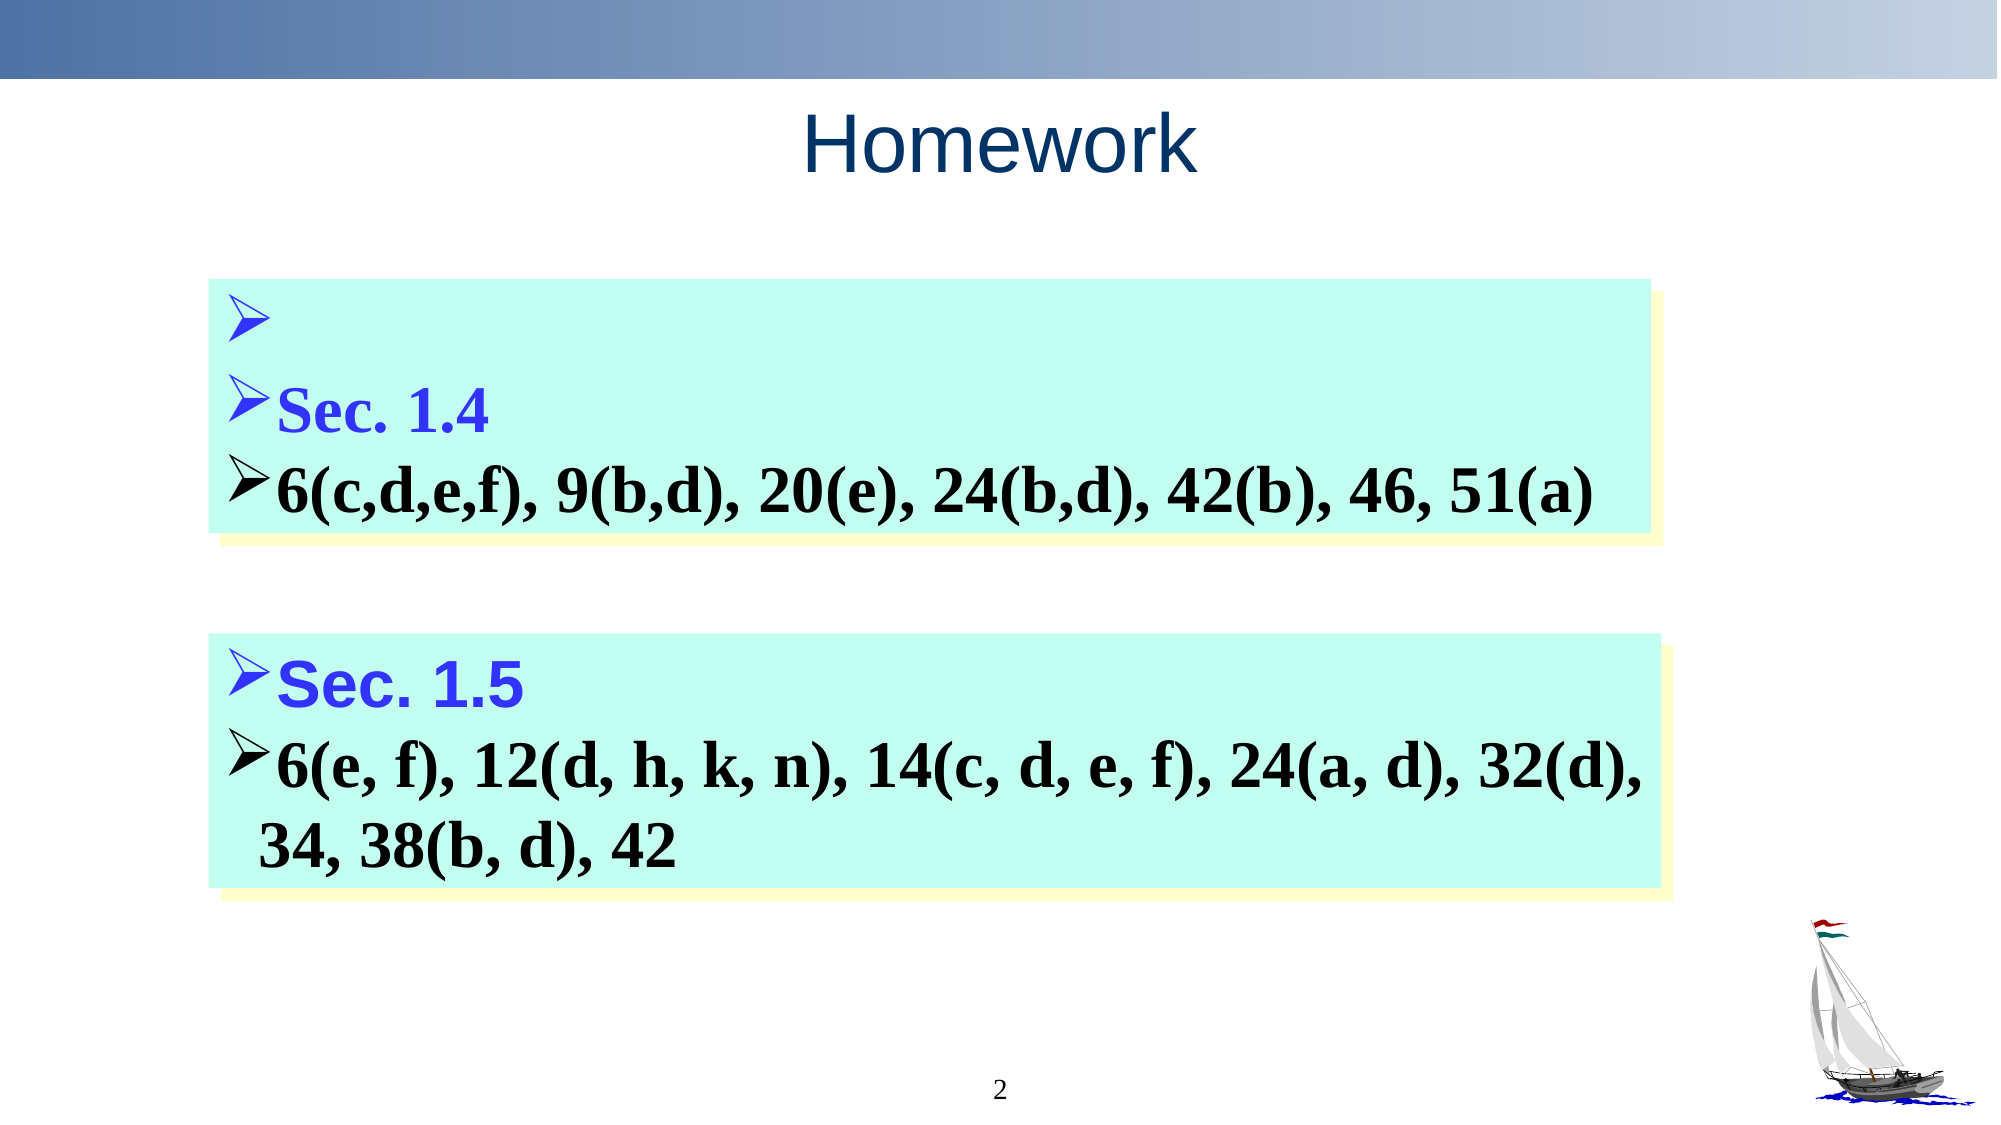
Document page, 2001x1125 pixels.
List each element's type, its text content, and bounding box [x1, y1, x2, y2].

text_box Sec. 1.5 6(e, f), 12(d, h, k, n), 14(c, d, e, f), 24(a, d), 32(d), 34, 38(b, d), 42 [208, 633, 1662, 888]
title Homework [99, 45, 1900, 233]
picture [0, 0, 2000, 79]
text_box Sec. 1.4 6(c,d,e,f), 9(b,d), 20(e), 24(b,d), 42(b), 46, 51(a) [208, 278, 1652, 534]
slide_number 2 [889, 1049, 1024, 1125]
